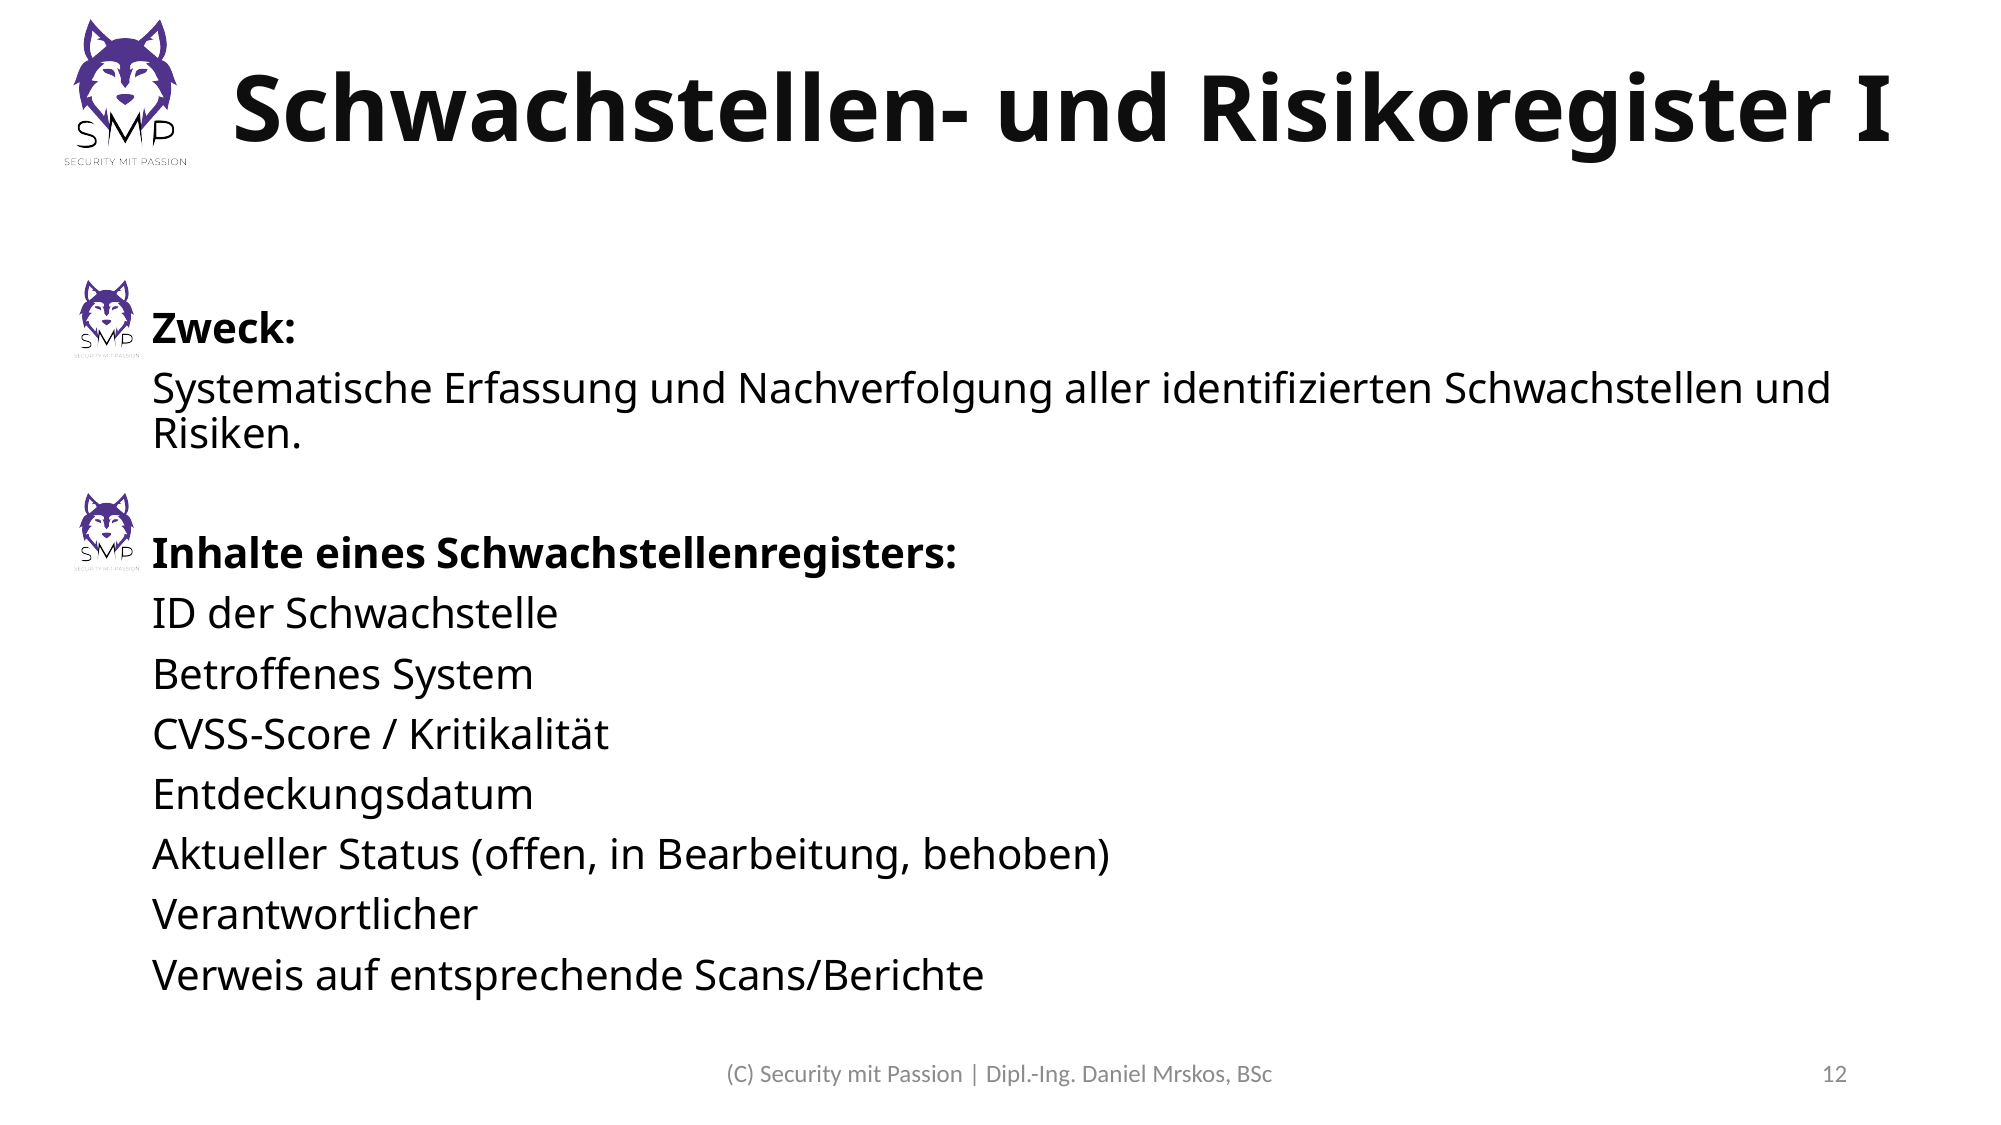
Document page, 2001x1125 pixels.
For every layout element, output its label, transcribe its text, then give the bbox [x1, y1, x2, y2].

slide_number 12 [1412, 1042, 1863, 1103]
picture [57, 482, 156, 581]
list Zweck: Systematische Erfassung und Nachverfolgung aller identifizierten Schwachstellen und Risiken. Inhalte eines Schwachstellenregisters: ID der Schwachstelle Betroffenes System CVSS-Score / Kritikalität Entdeckungsdatum Aktueller Status (offen, in Bearbeitung, behoben) Verantwortlicher Verweis auf entsprechende Scans/Berichte [137, 299, 1863, 1014]
picture [57, 269, 156, 368]
title Schwachstellen- und Risikoregister I [217, 3, 1943, 221]
footer (C) Security mit Passion | Dipl.-Ing. Daniel Mrskos, BSc [662, 1042, 1338, 1103]
picture [32, 0, 218, 185]
